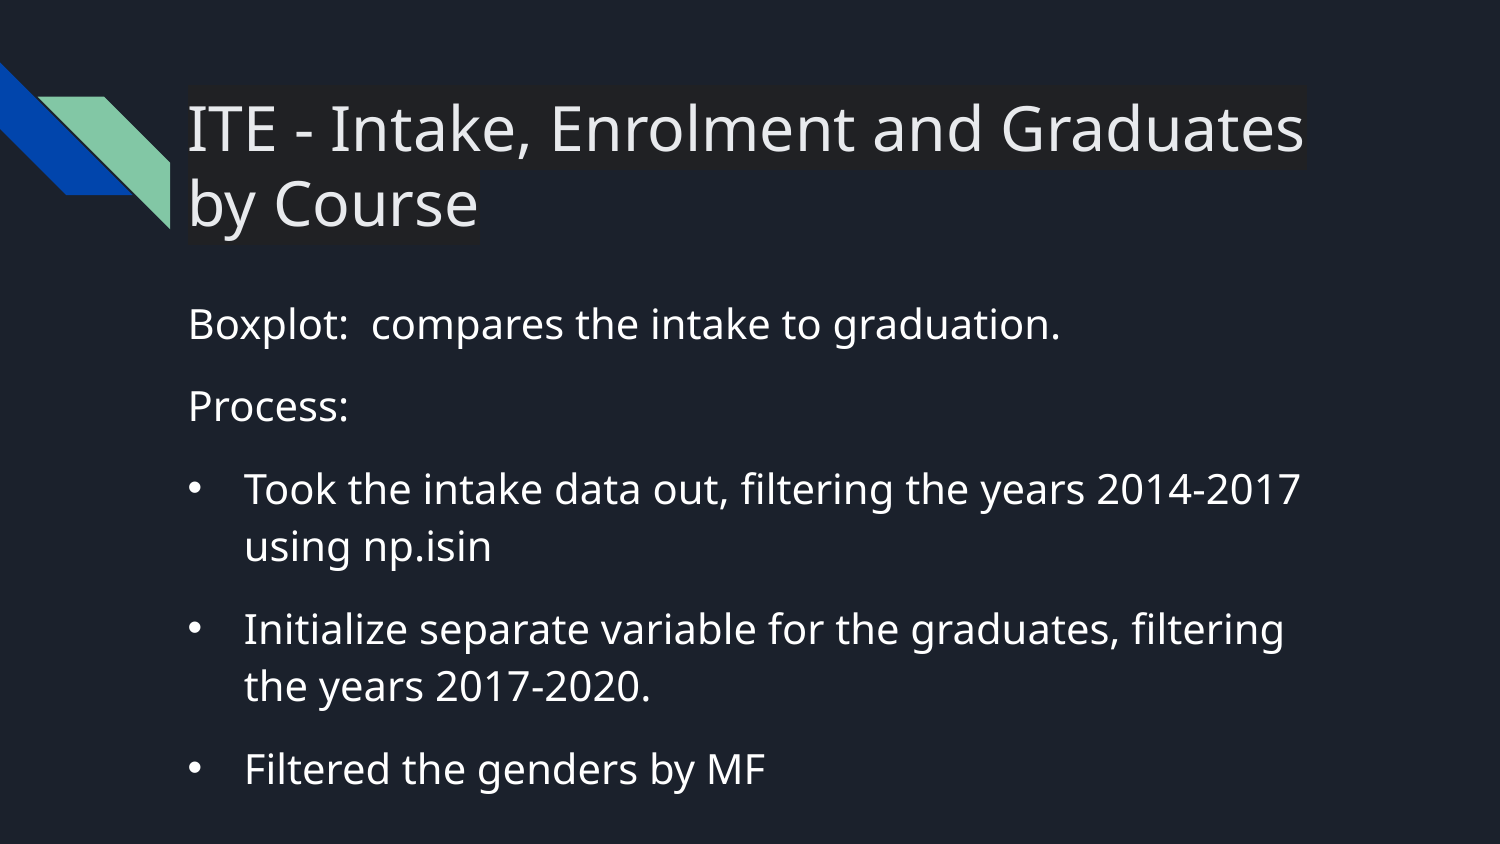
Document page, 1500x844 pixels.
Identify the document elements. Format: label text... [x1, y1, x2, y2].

list Boxplot: compares the intake to graduation. Process: Took the intake data out, filtering the years 2014-2017 using np.isin Initialize separate variable for the graduates, filtering the years 2017-2020. Filtered the genders by MF [172, 274, 1328, 797]
title ITE - Intake, Enrolment and Graduates by Course [172, 74, 1328, 225]
